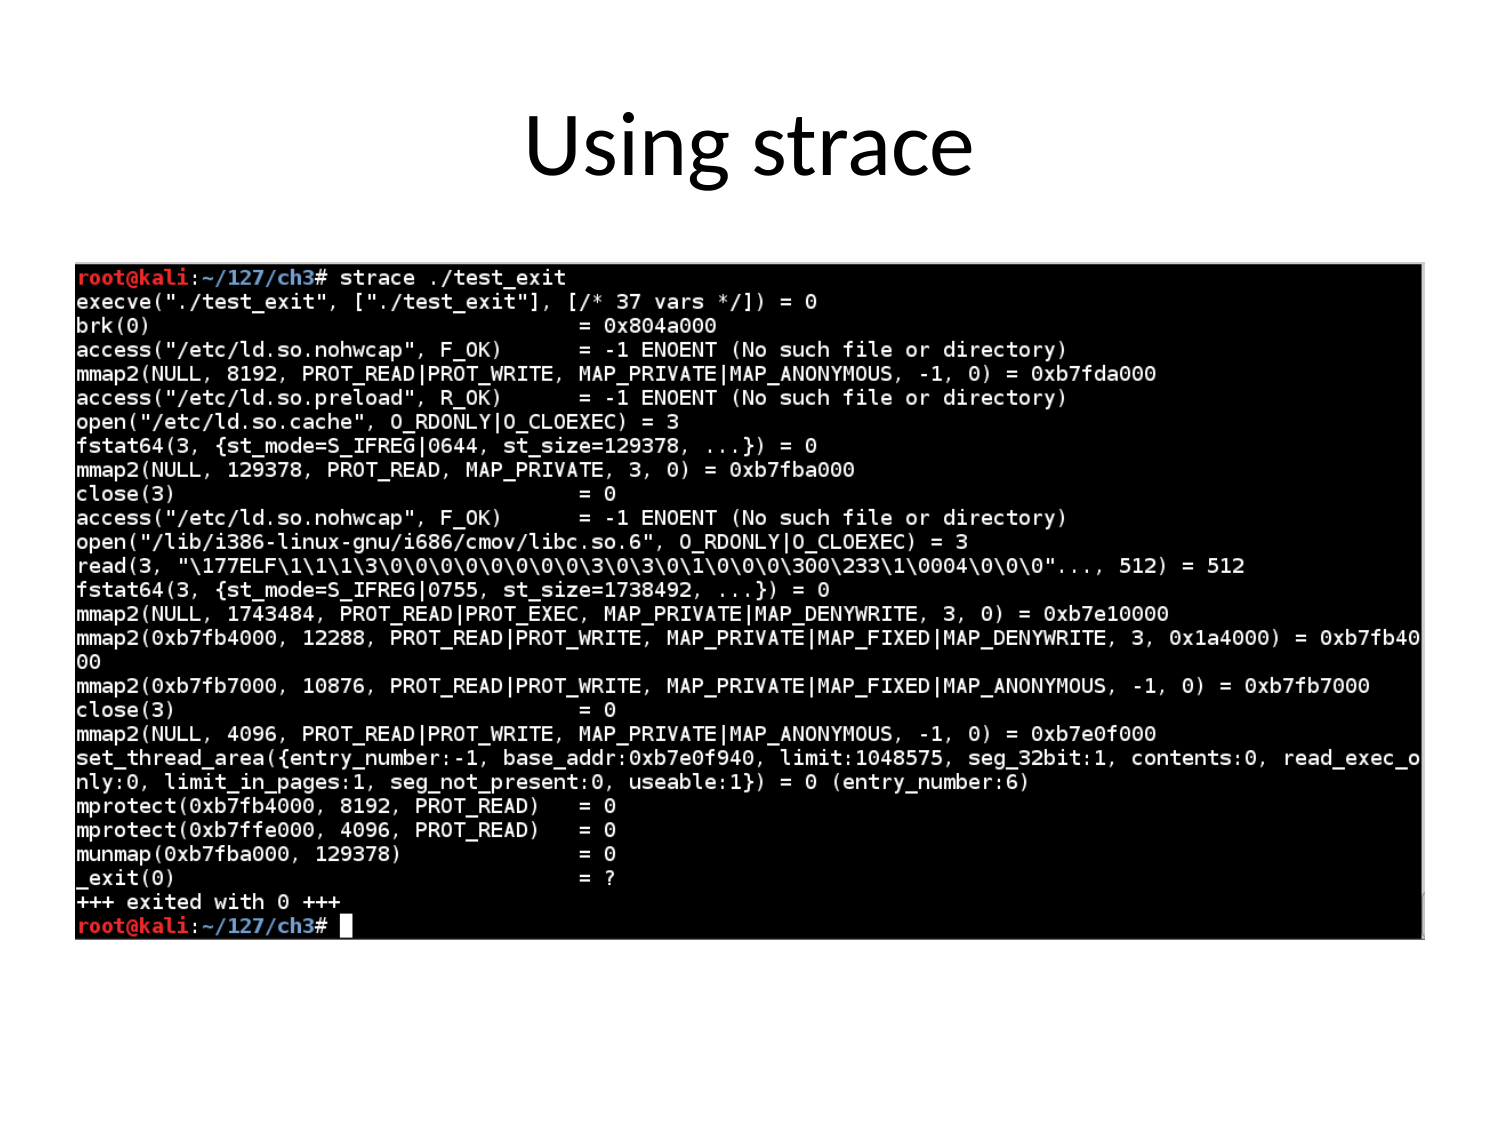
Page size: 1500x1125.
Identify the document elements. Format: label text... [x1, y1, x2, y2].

picture [74, 262, 1426, 941]
title Using strace [75, 45, 1425, 233]
